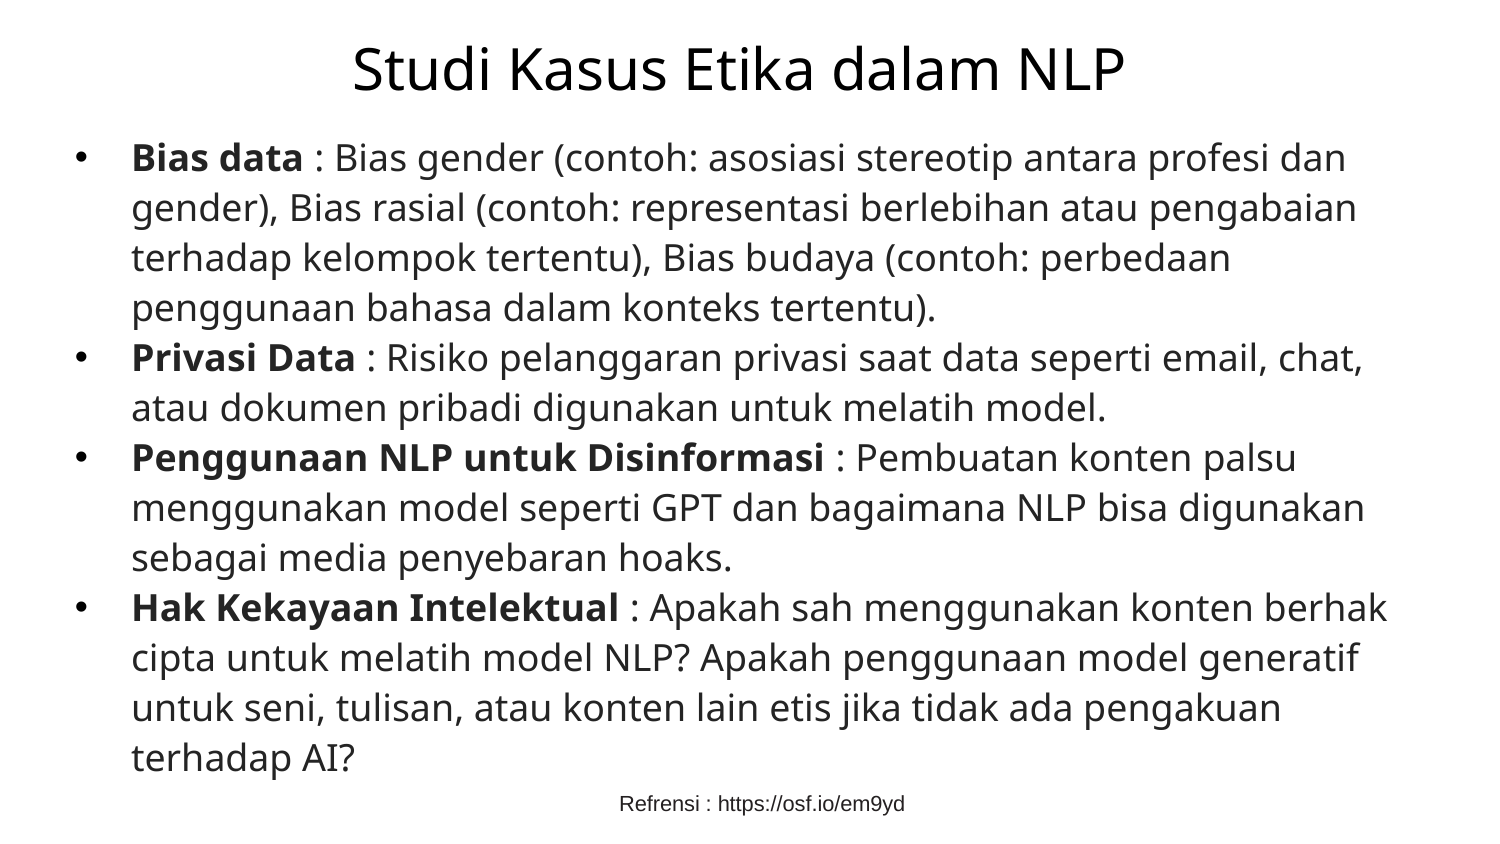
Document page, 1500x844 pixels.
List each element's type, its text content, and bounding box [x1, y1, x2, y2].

text_box Refrensi : https://osf.io/em9yd [113, 781, 1412, 823]
list Bias data : Bias gender (contoh: asosiasi stereotip antara profesi dan gender), Bias rasial (contoh: representasi berlebihan atau pengabaian terhadap kelompok tertentu), Bias budaya (contoh: perbedaan penggunaan bahasa dalam konteks tertentu). Privasi Data : Risiko pelanggaran privasi saat data seperti email, chat, atau dokumen pribadi digunakan untuk melatih model. Penggunaan NLP untuk Disinformasi : Pembuatan konten palsu menggunakan model seperti GPT dan bagaimana NLP bisa digunakan sebagai media penyebaran hoaks. Hak Kekayaan Intelektual : Apakah sah menggunakan konten berhak cipta untuk melatih model NLP? Apakah penggunaan model generatif untuk seni, tulisan, atau konten lain etis jika tidak ada pengakuan terhadap AI? [41, 115, 1439, 675]
text_box Studi Kasus Etika dalam NLP [40, 20, 1439, 115]
